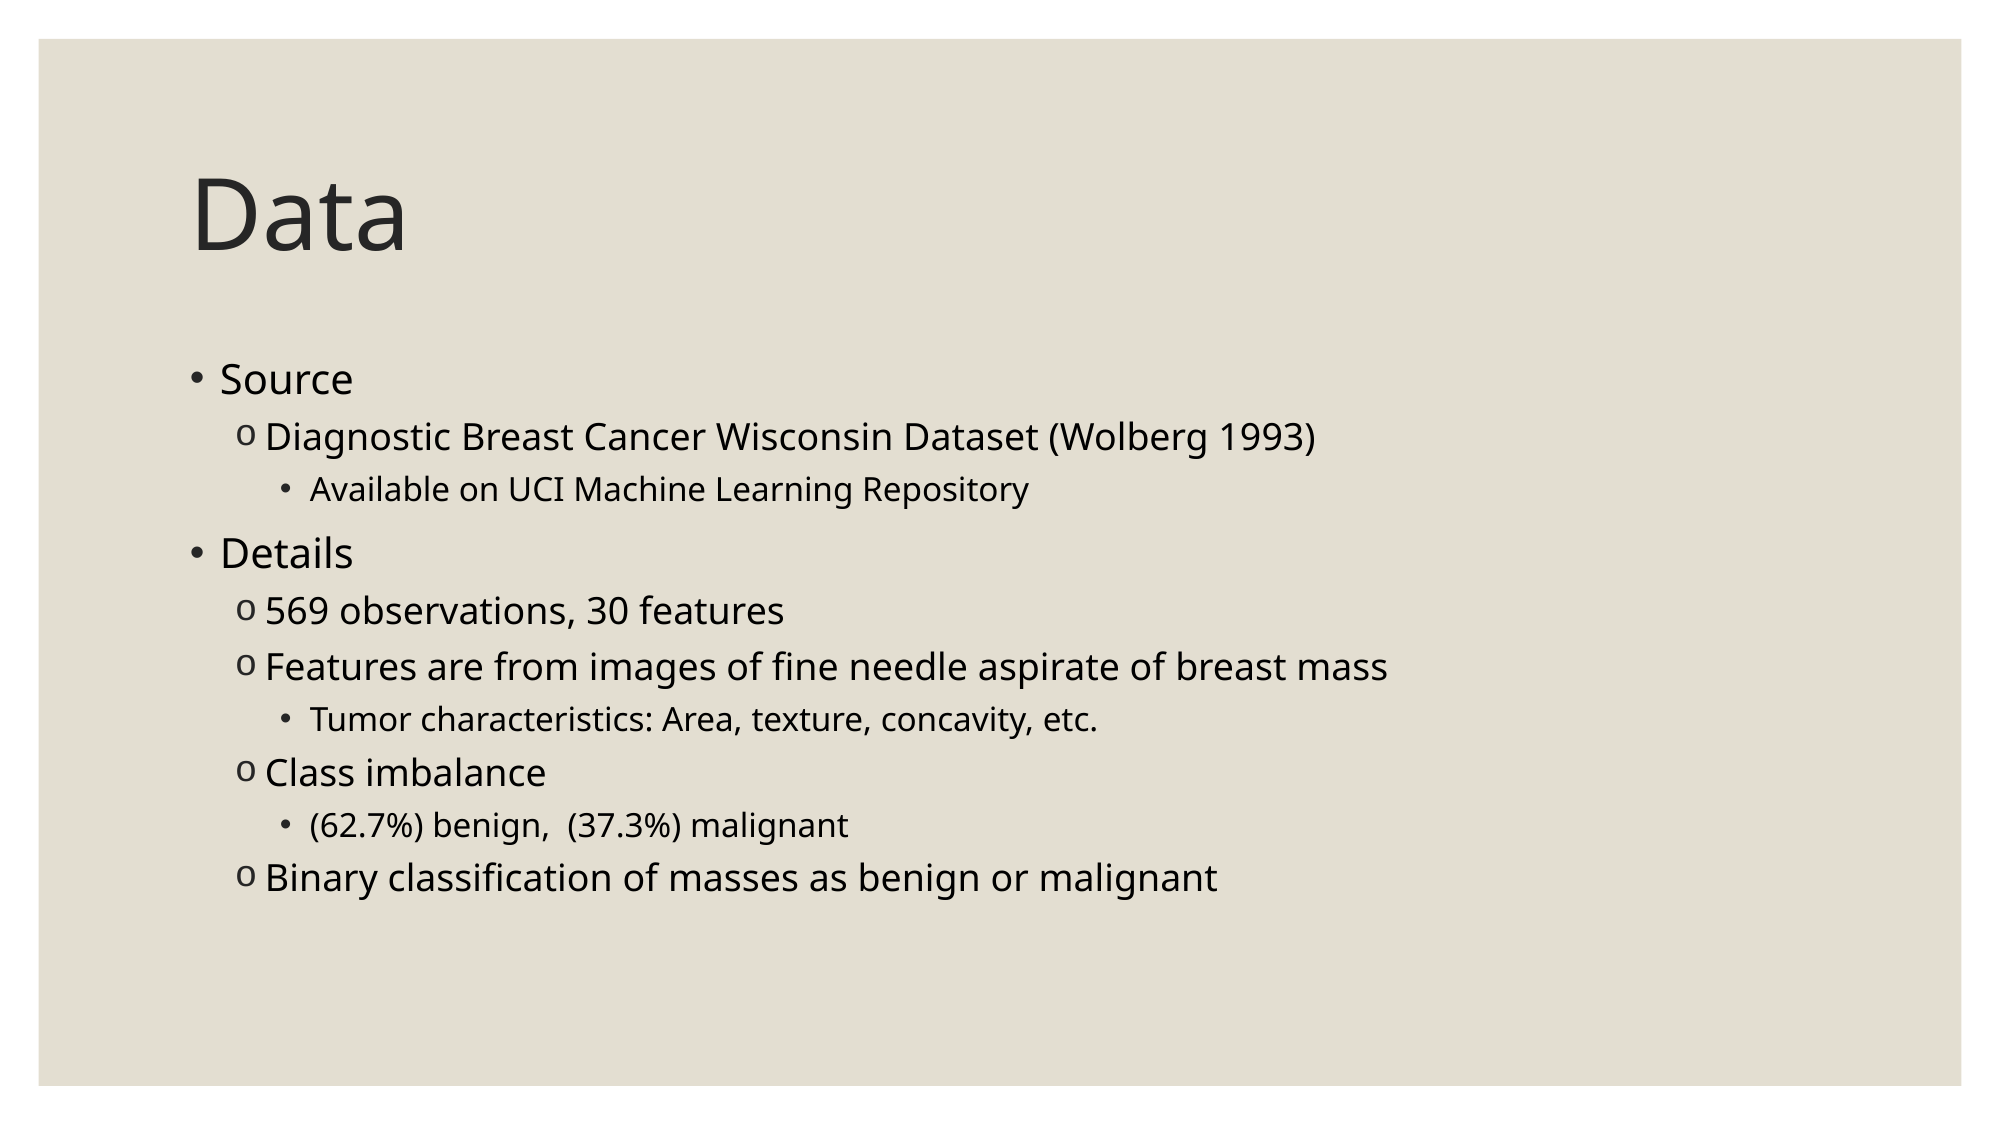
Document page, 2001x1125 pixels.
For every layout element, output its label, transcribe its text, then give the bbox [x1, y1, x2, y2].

title Data [174, 105, 1825, 331]
list Source Diagnostic Breast Cancer Wisconsin Dataset (Wolberg 1993) Available on UCI Machine Learning Repository Details 569 observations, 30 features Features are from images of fine needle aspirate of breast mass Tumor characteristics: Area, texture, concavity, etc. Class imbalance (62.7%) benign, (37.3%) malignant Binary classification of masses as benign or malignant [174, 345, 1825, 990]
